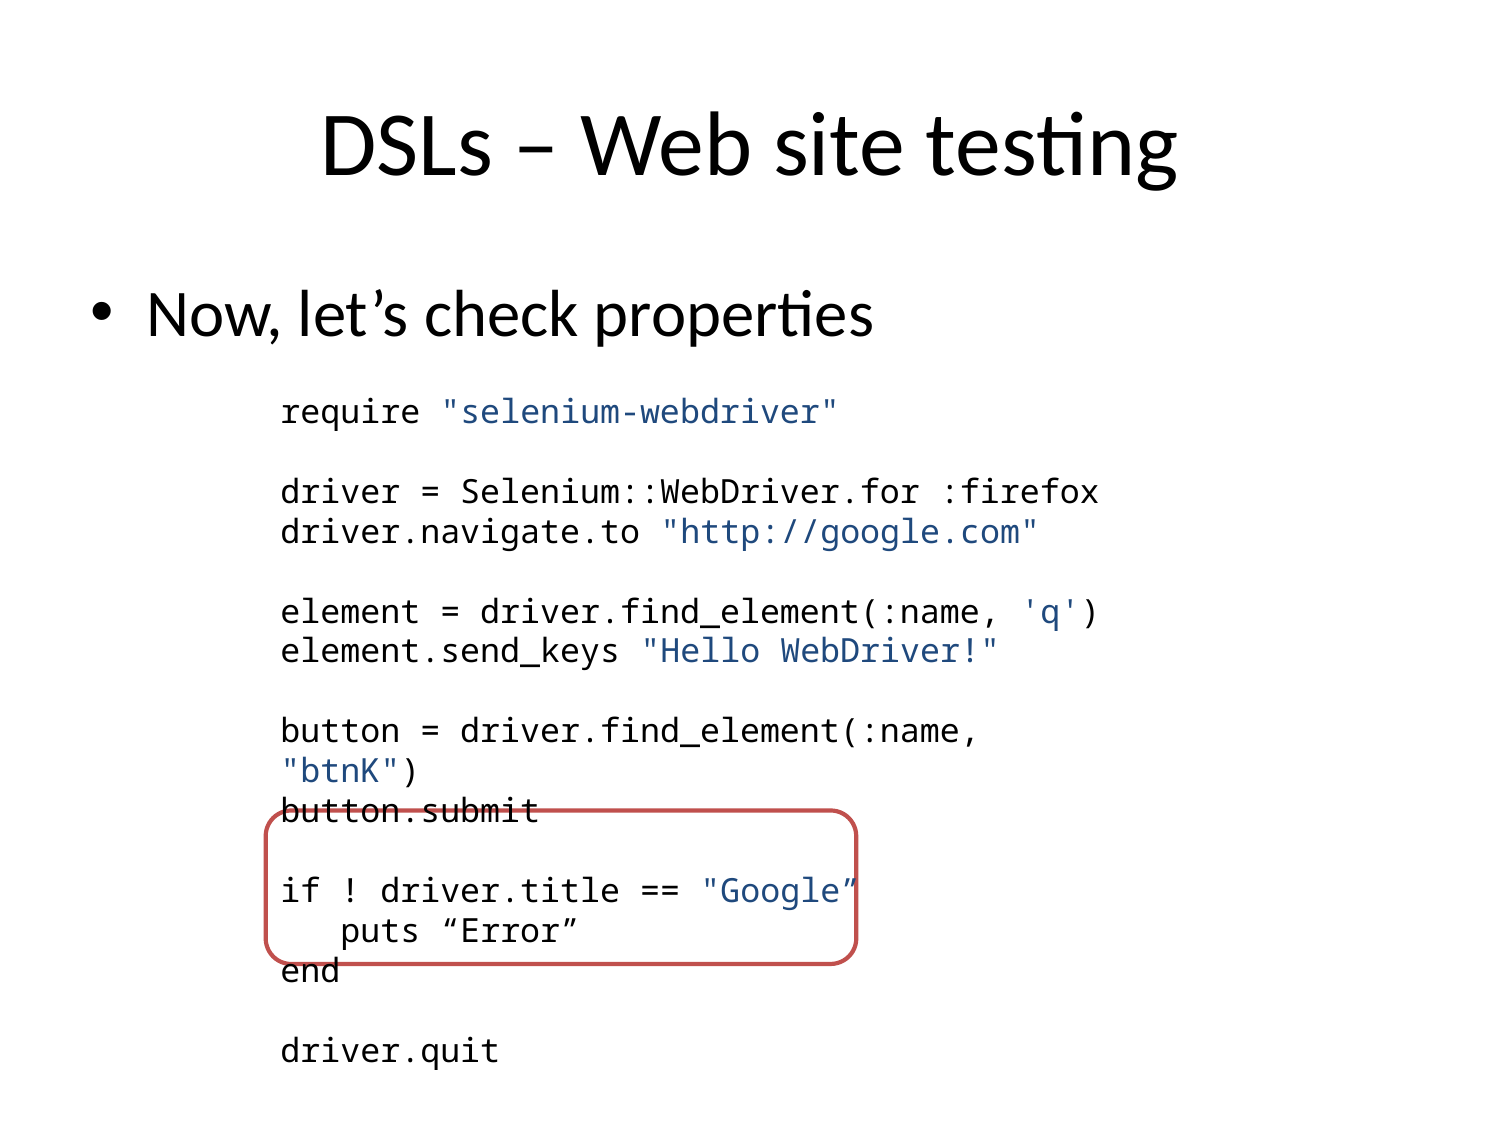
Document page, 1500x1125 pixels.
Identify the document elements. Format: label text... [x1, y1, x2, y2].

list Now, let’s check properties [75, 262, 1425, 383]
title DSLs – Web site testing [75, 45, 1425, 233]
text_box require "selenium-webdriver" driver = Selenium::WebDriver.for :firefox driver.navigate.to "http://google.com" element = driver.find_element(:name, 'q') element.send_keys "Hello WebDriver!" button = driver.find_element(:name, "btnK") button.submit if ! driver.title == "Google” puts “Error” end driver.quit [265, 383, 1146, 1077]
